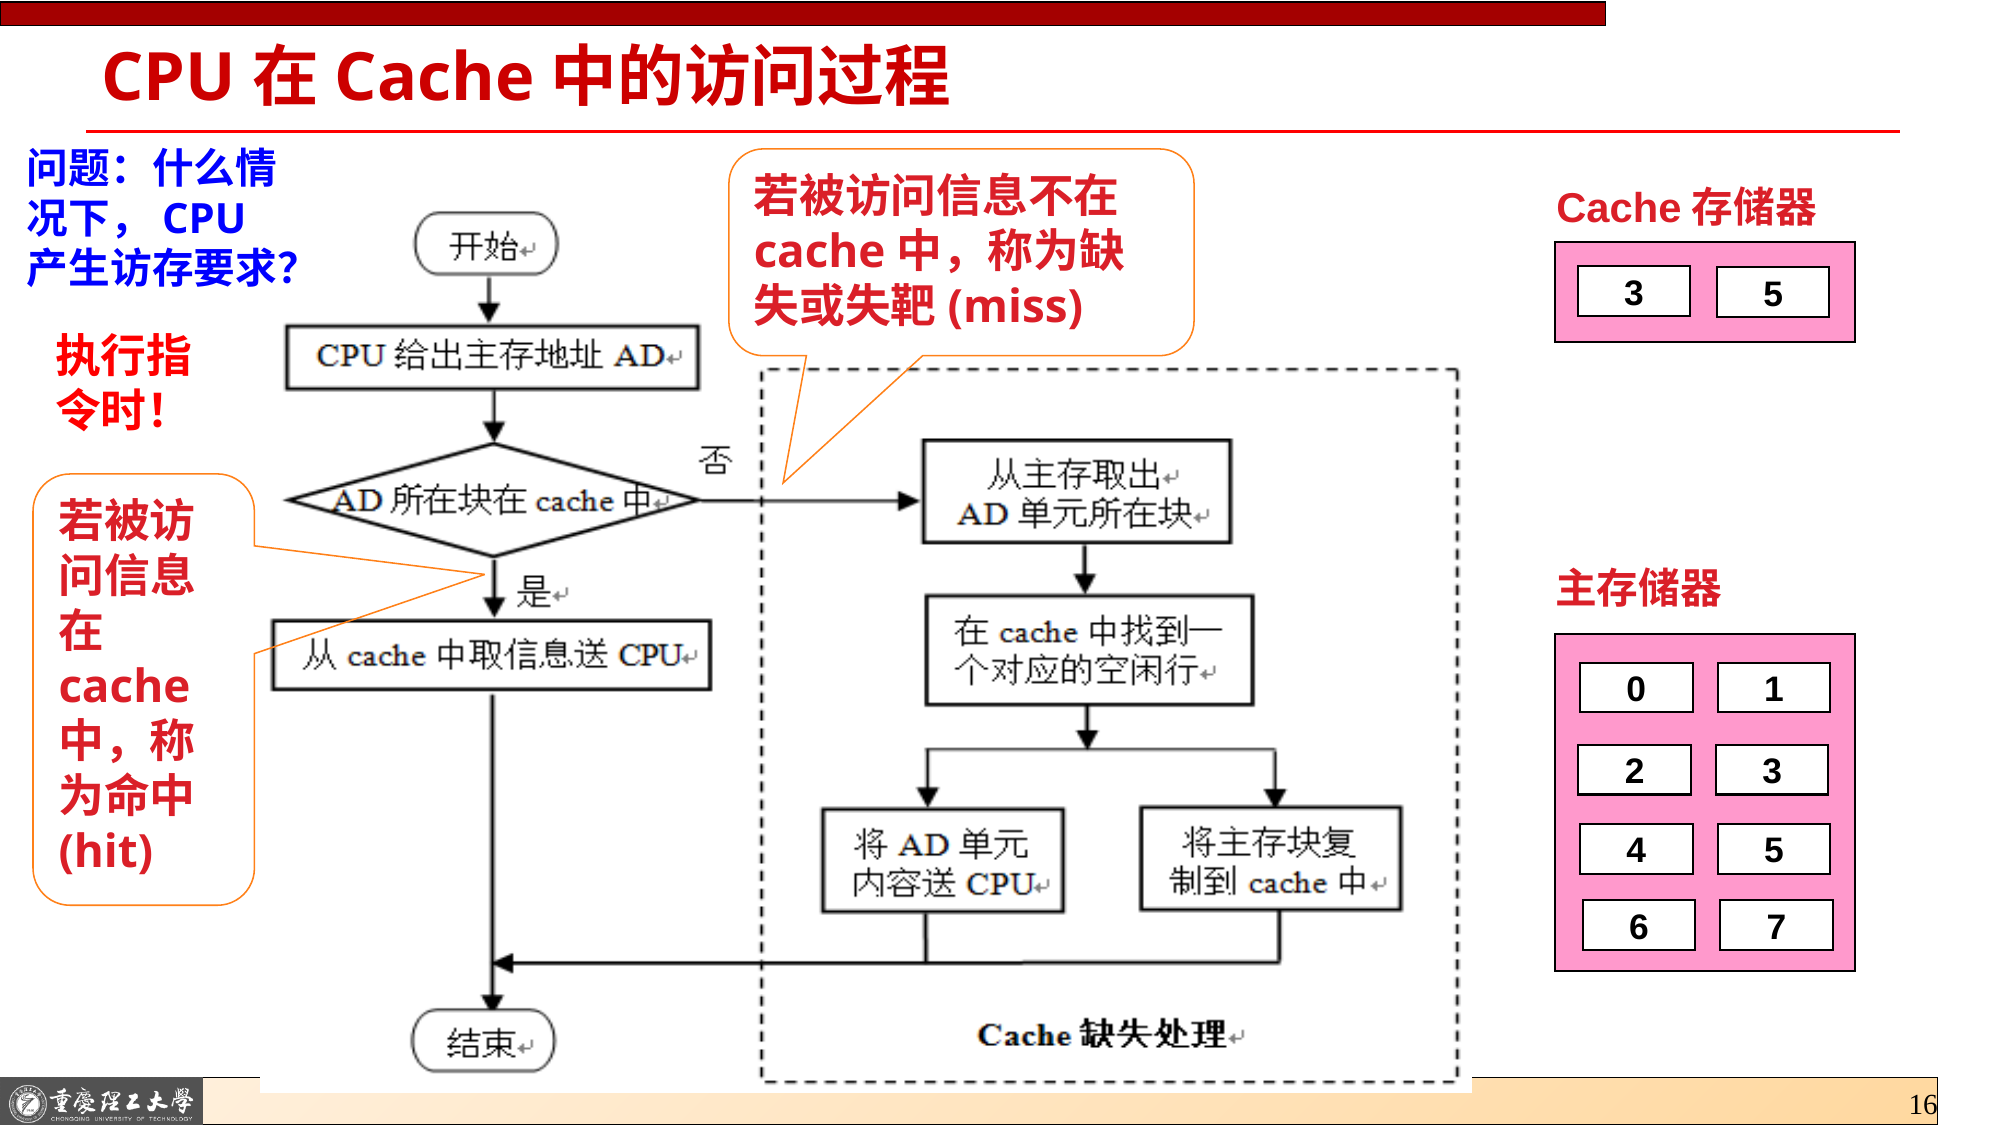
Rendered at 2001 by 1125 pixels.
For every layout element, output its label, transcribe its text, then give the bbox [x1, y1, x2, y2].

picture [0, 1077, 203, 1125]
text_box 若被访问信息在cache中，称为命中(hit) [33, 473, 255, 906]
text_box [1539, 553, 1856, 971]
text_box 若被访问信息不在cache中，称为缺失或失靶(miss) [728, 148, 1195, 204]
text_box Cache存储器 [1541, 173, 1832, 239]
title CPU在Cache中的访问过程 [86, 0, 1889, 181]
text_box 执行指令时！ [55, 326, 233, 437]
text_box 问题：什么情况下，CPU产生访存要求？ [26, 142, 294, 293]
picture [260, 205, 1472, 1093]
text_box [1554, 241, 1856, 343]
